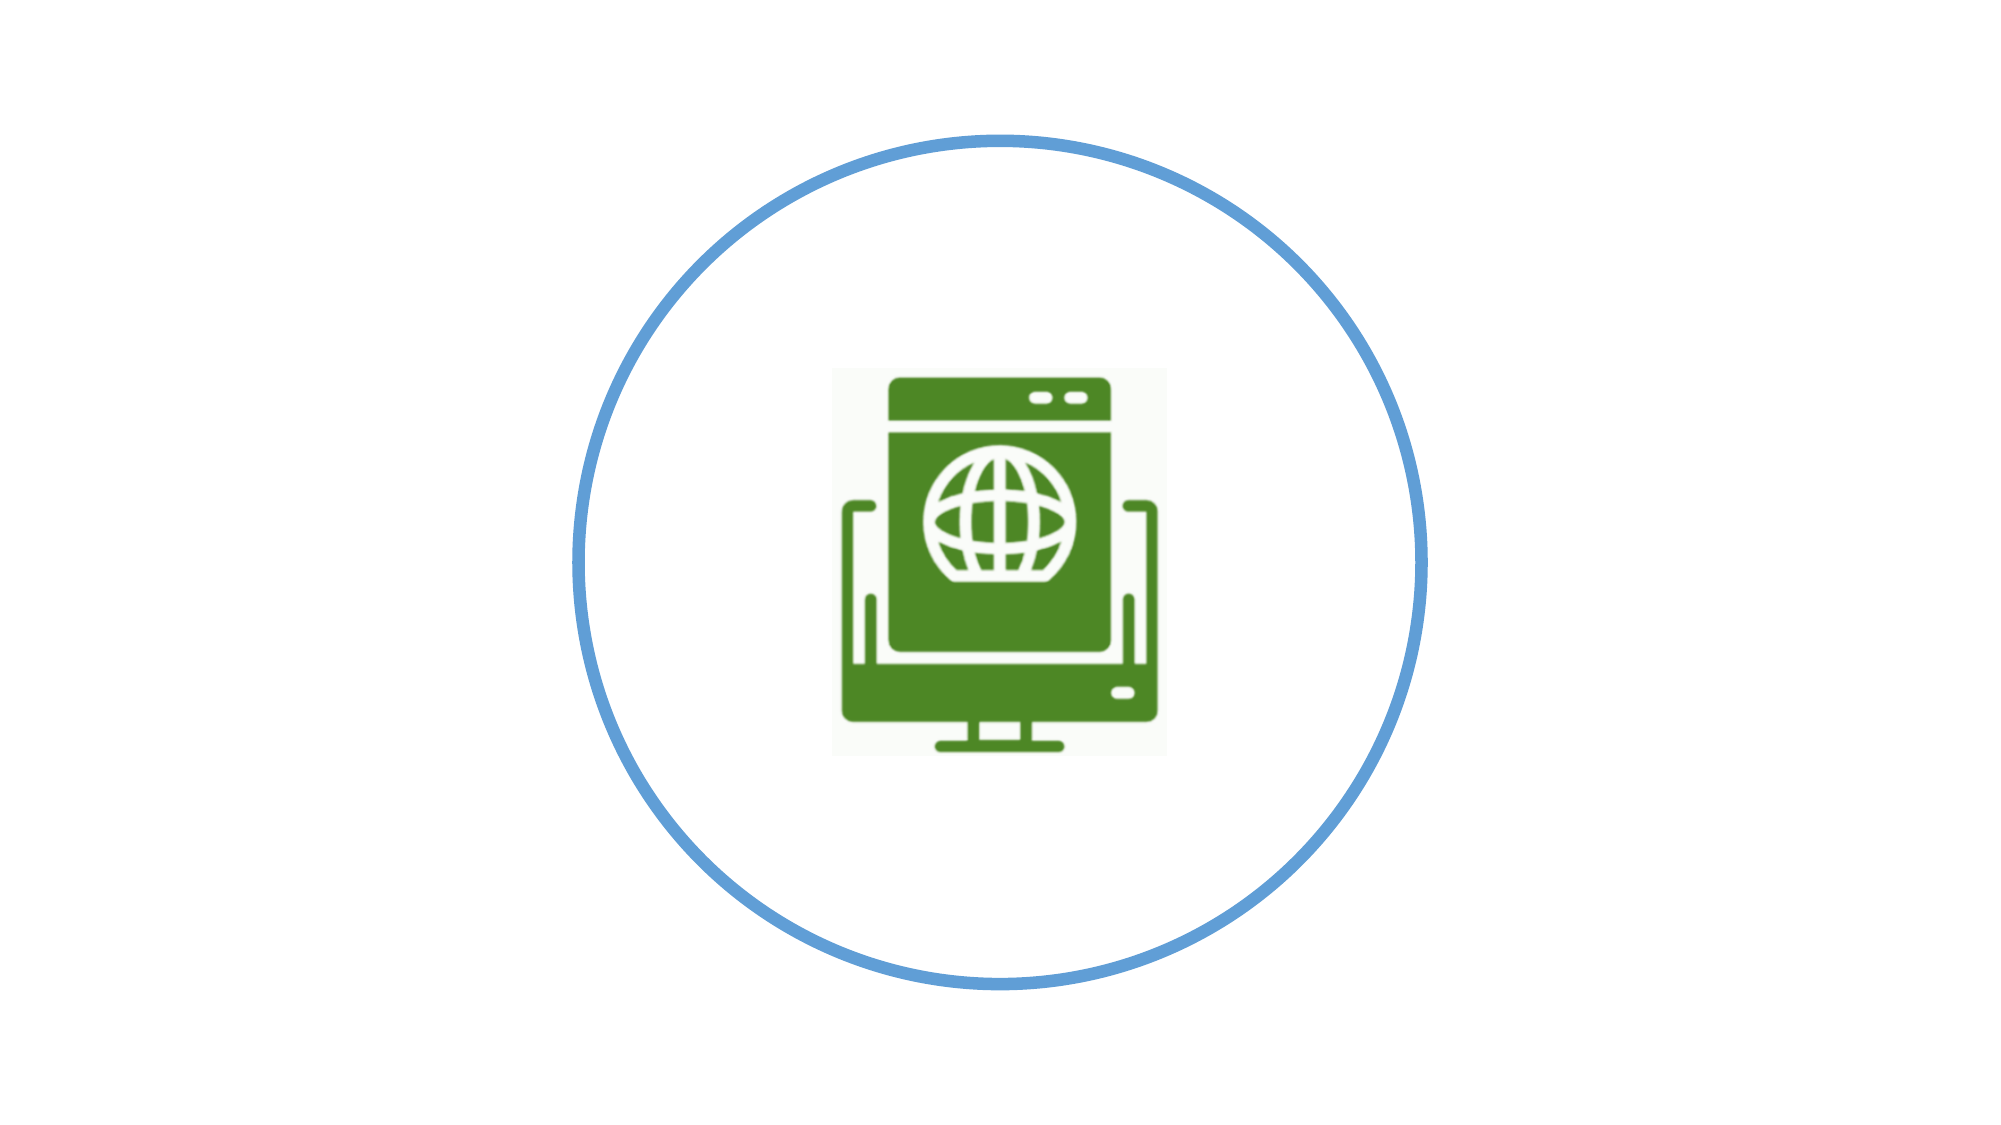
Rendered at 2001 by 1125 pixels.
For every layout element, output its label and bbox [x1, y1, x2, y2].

text_box [578, 140, 1422, 985]
